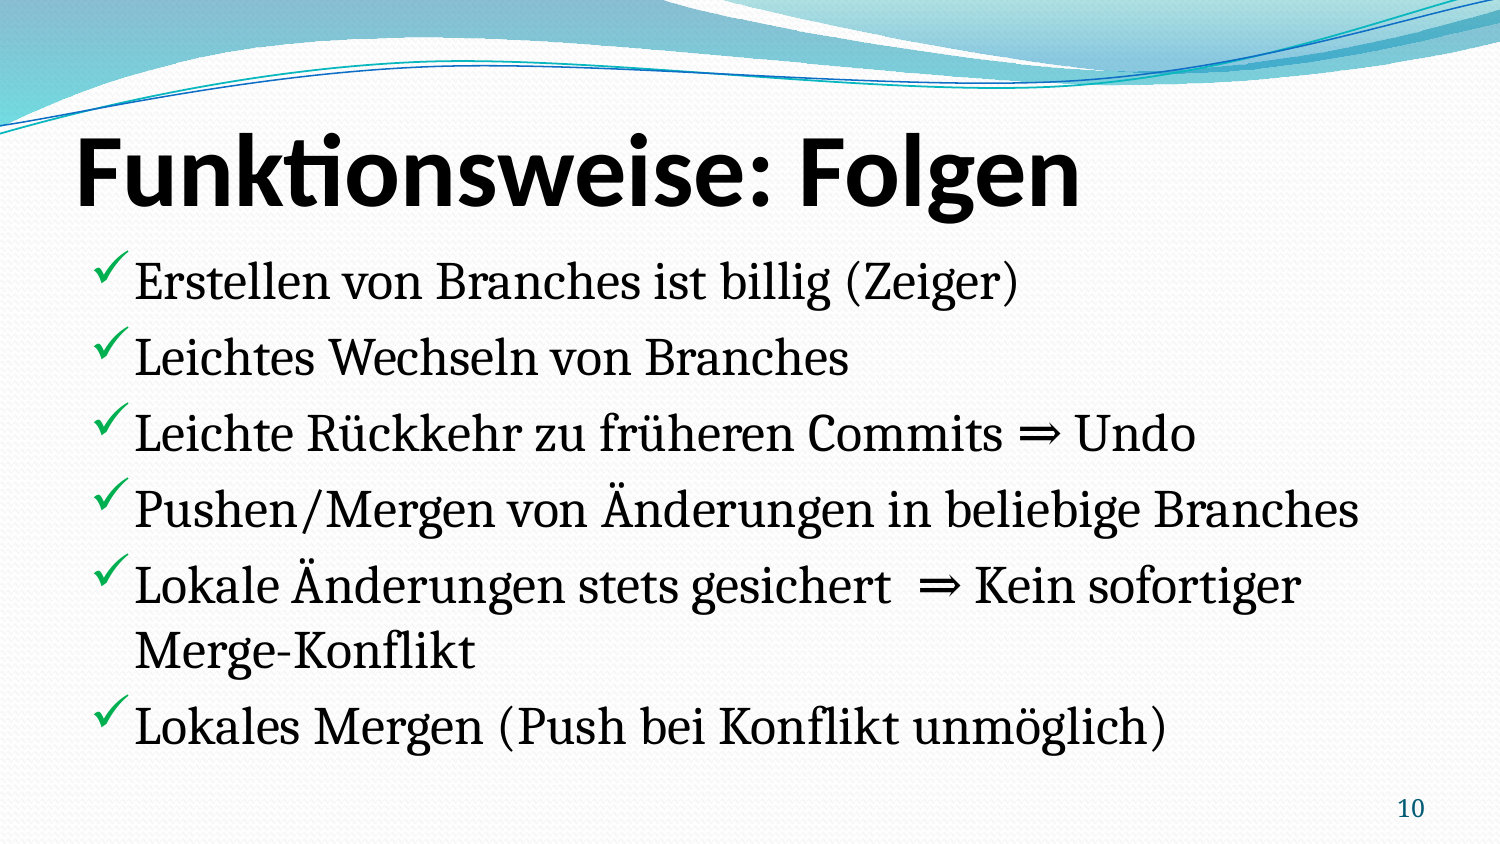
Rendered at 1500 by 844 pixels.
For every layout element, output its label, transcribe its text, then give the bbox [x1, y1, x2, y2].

slide_number 10 [1299, 782, 1425, 827]
title Funktionsweise: Folgen [75, 86, 1425, 228]
list Erstellen von Branches ist billig (Zeiger) Leichtes Wechseln von Branches Leichte Rückkehr zu früheren Commits ⇒ Undo Pushen/Mergen von Änderungen in beliebige Branches Lokale Änderungen stets gesichert ⇒ Kein sofortiger Merge-Konflikt Lokales Mergen (Push bei Konflikt unmöglich) [75, 238, 1425, 779]
